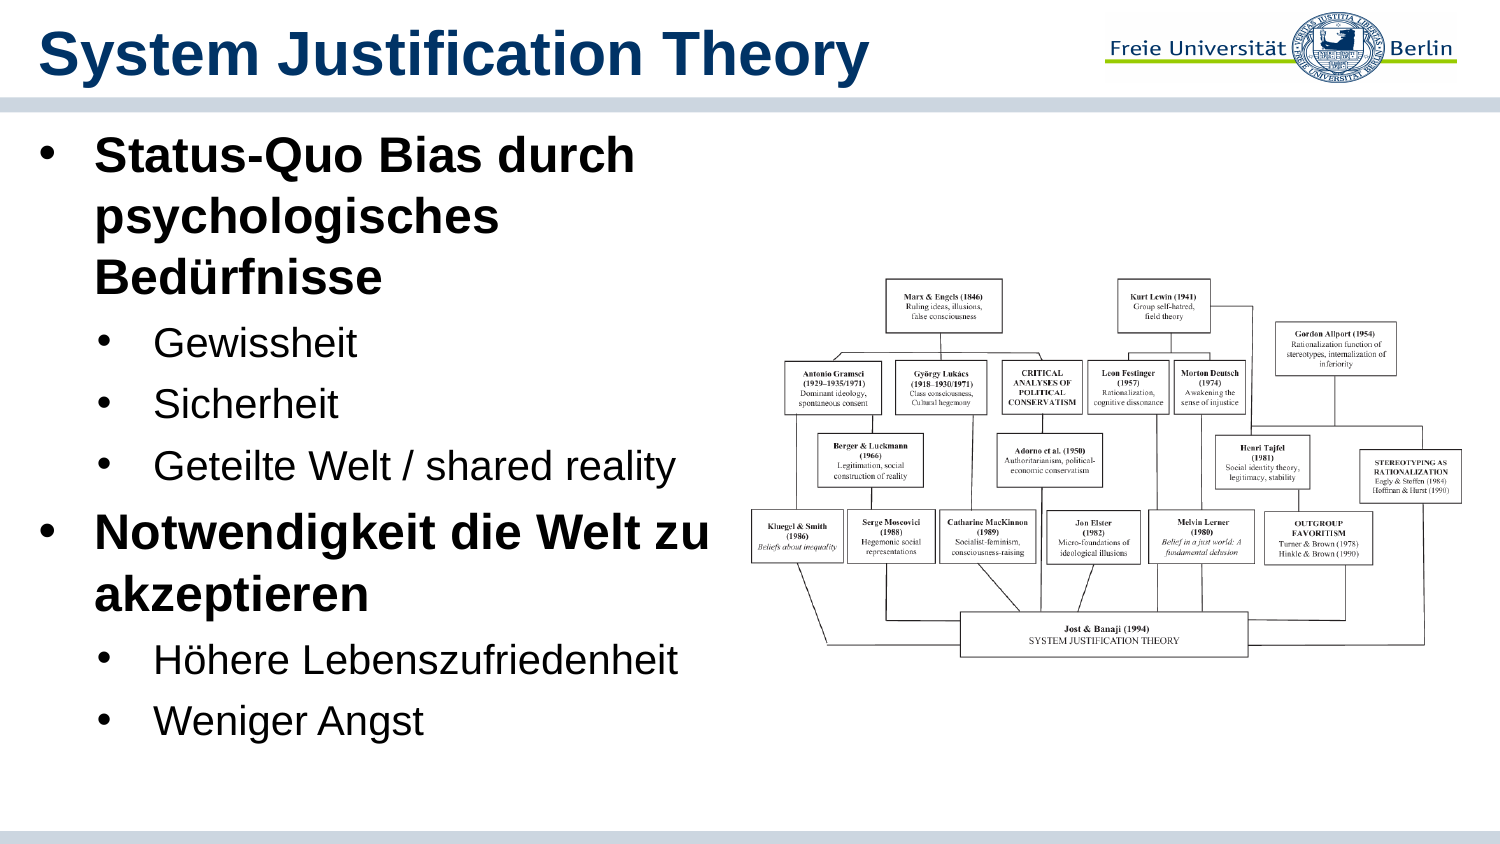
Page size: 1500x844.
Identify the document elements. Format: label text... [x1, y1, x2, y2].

picture [1105, 12, 1457, 83]
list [749, 278, 1462, 659]
title System Justification Theory [38, 12, 1098, 83]
list Status-Quo Bias durch psychologisches Bedürfnisse Gewissheit Sicherheit Geteilte Welt / shared reality Notwendigkeit die Welt zu akzeptieren Höhere Lebenszufriedenheit Weniger Angst [38, 120, 751, 817]
